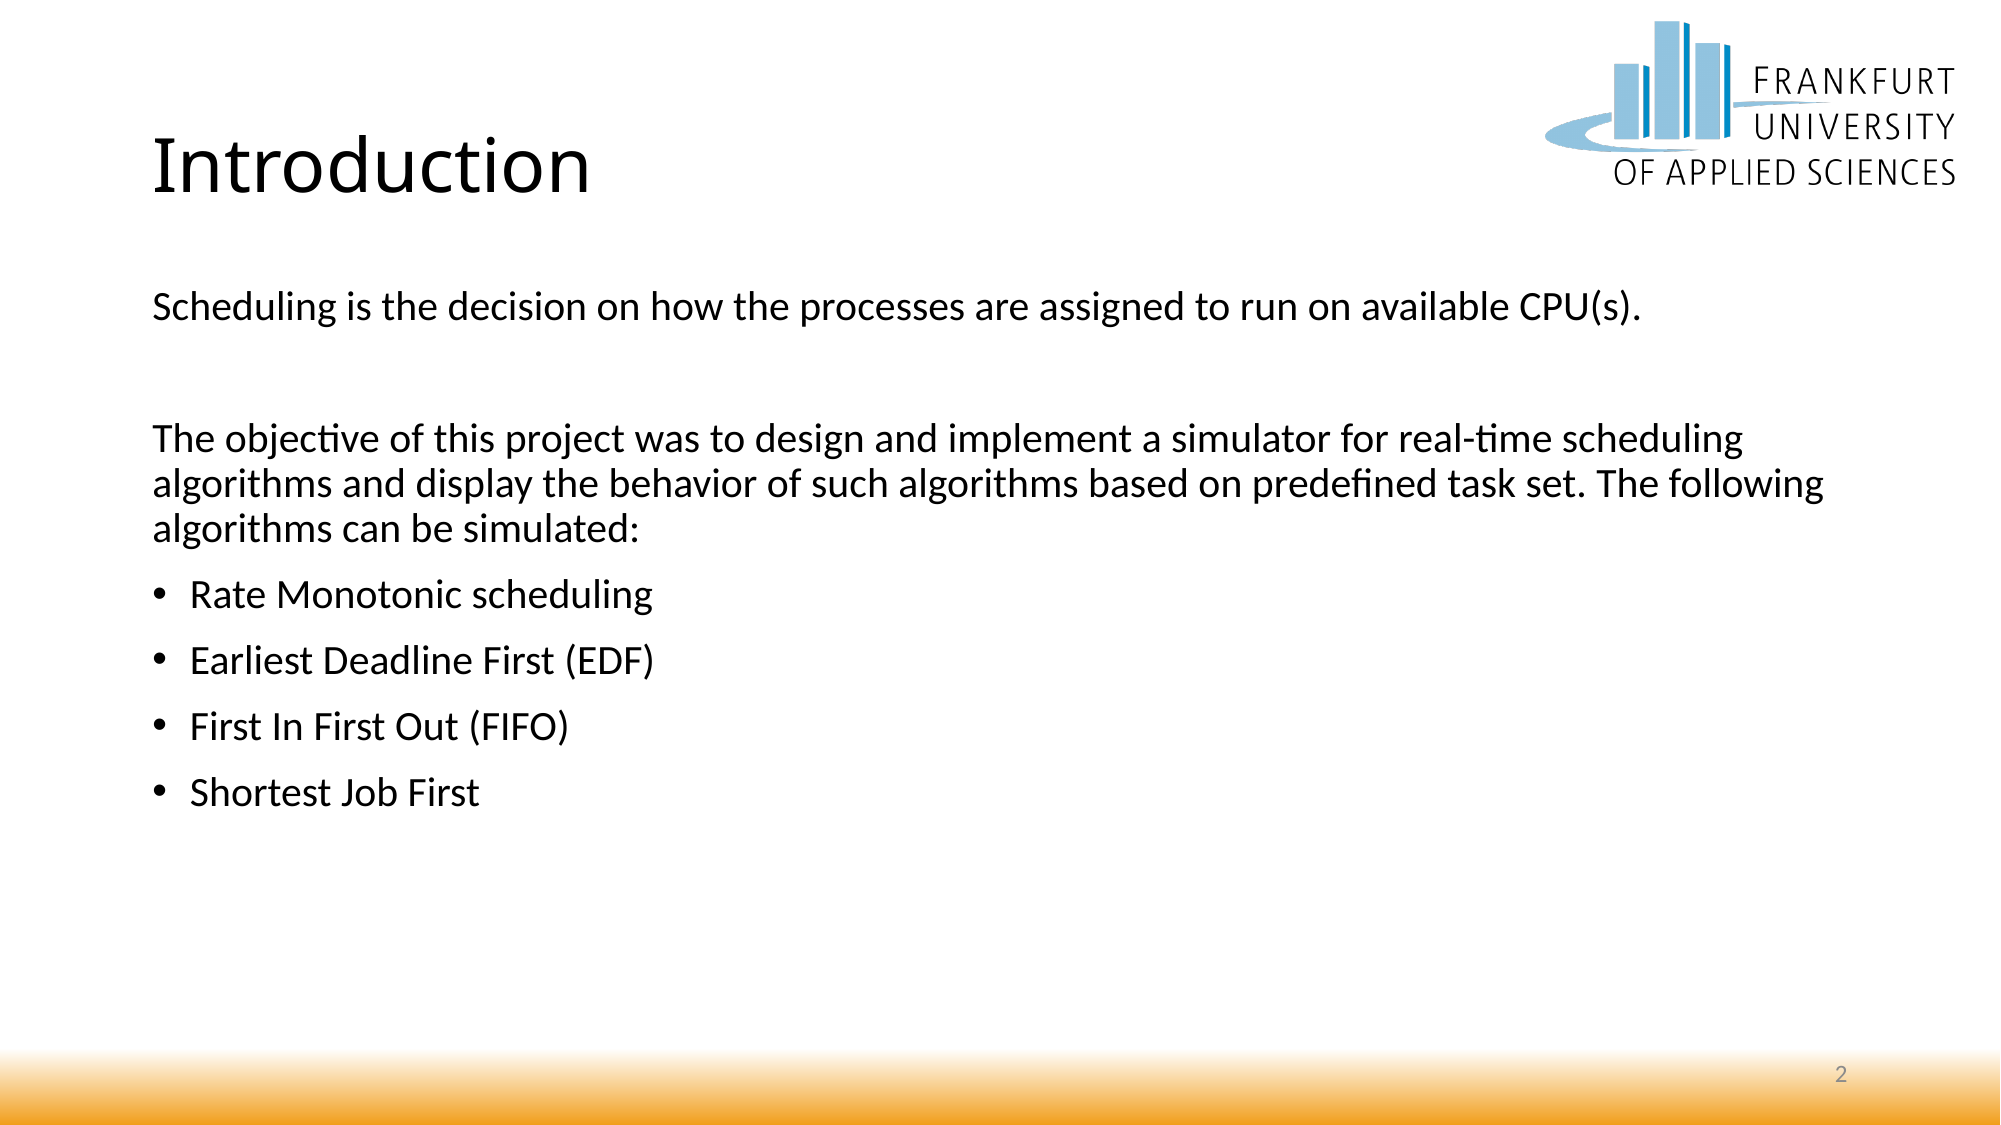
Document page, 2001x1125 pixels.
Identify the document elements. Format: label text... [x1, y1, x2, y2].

picture [1545, 21, 1955, 185]
title Introduction [137, 59, 1863, 277]
slide_number 2 [1412, 1042, 1863, 1103]
list Scheduling is the decision on how the processes are assigned to run on available CPU(s). The objective of this project was to design and implement a simulator for real-time scheduling algorithms and display the behavior of such algorithms based on predefined task set. The following algorithms can be simulated: Rate Monotonic scheduling Earliest Deadline First (EDF) First In First Out (FIFO) Shortest Job First [137, 277, 1863, 1014]
